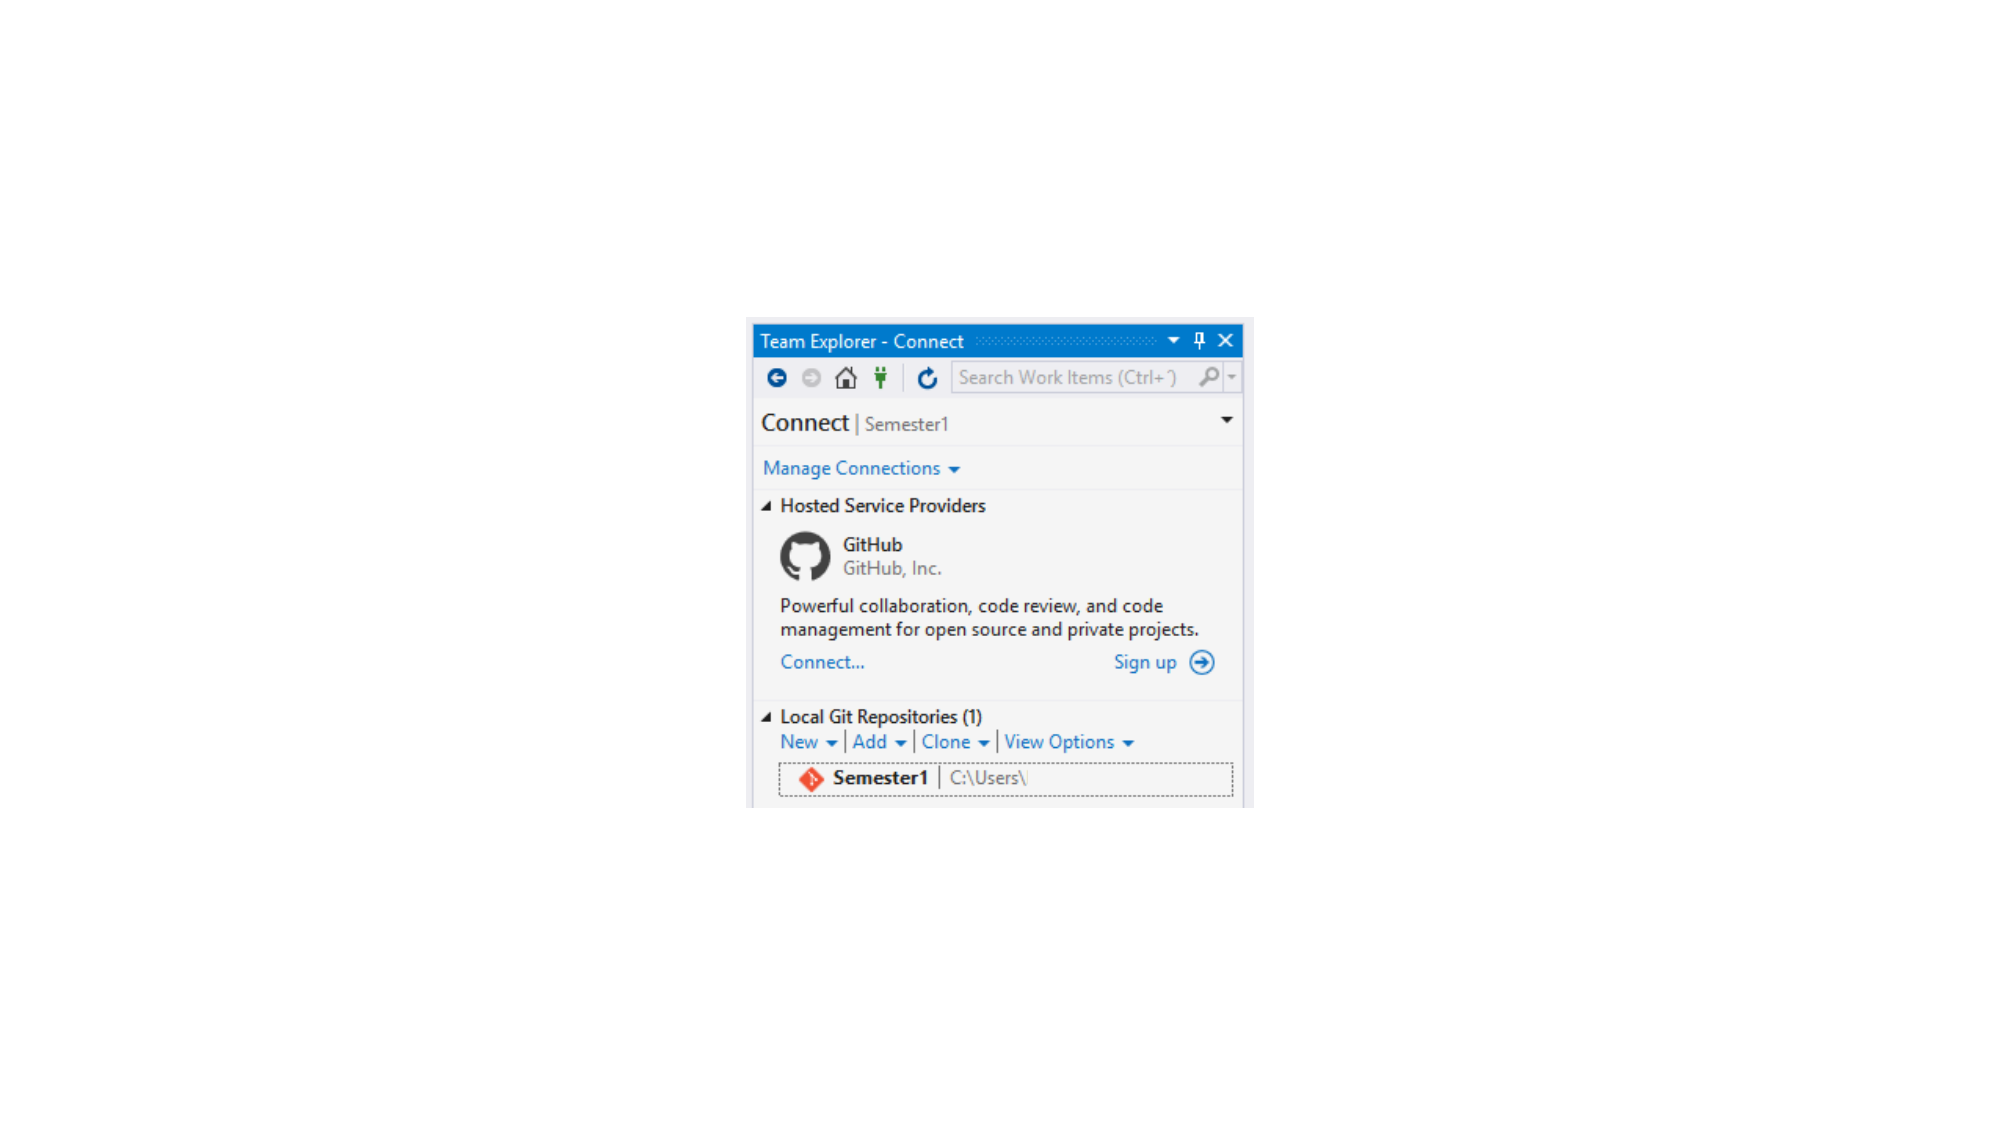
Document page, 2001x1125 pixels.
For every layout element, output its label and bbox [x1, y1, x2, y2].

picture [746, 317, 1254, 808]
